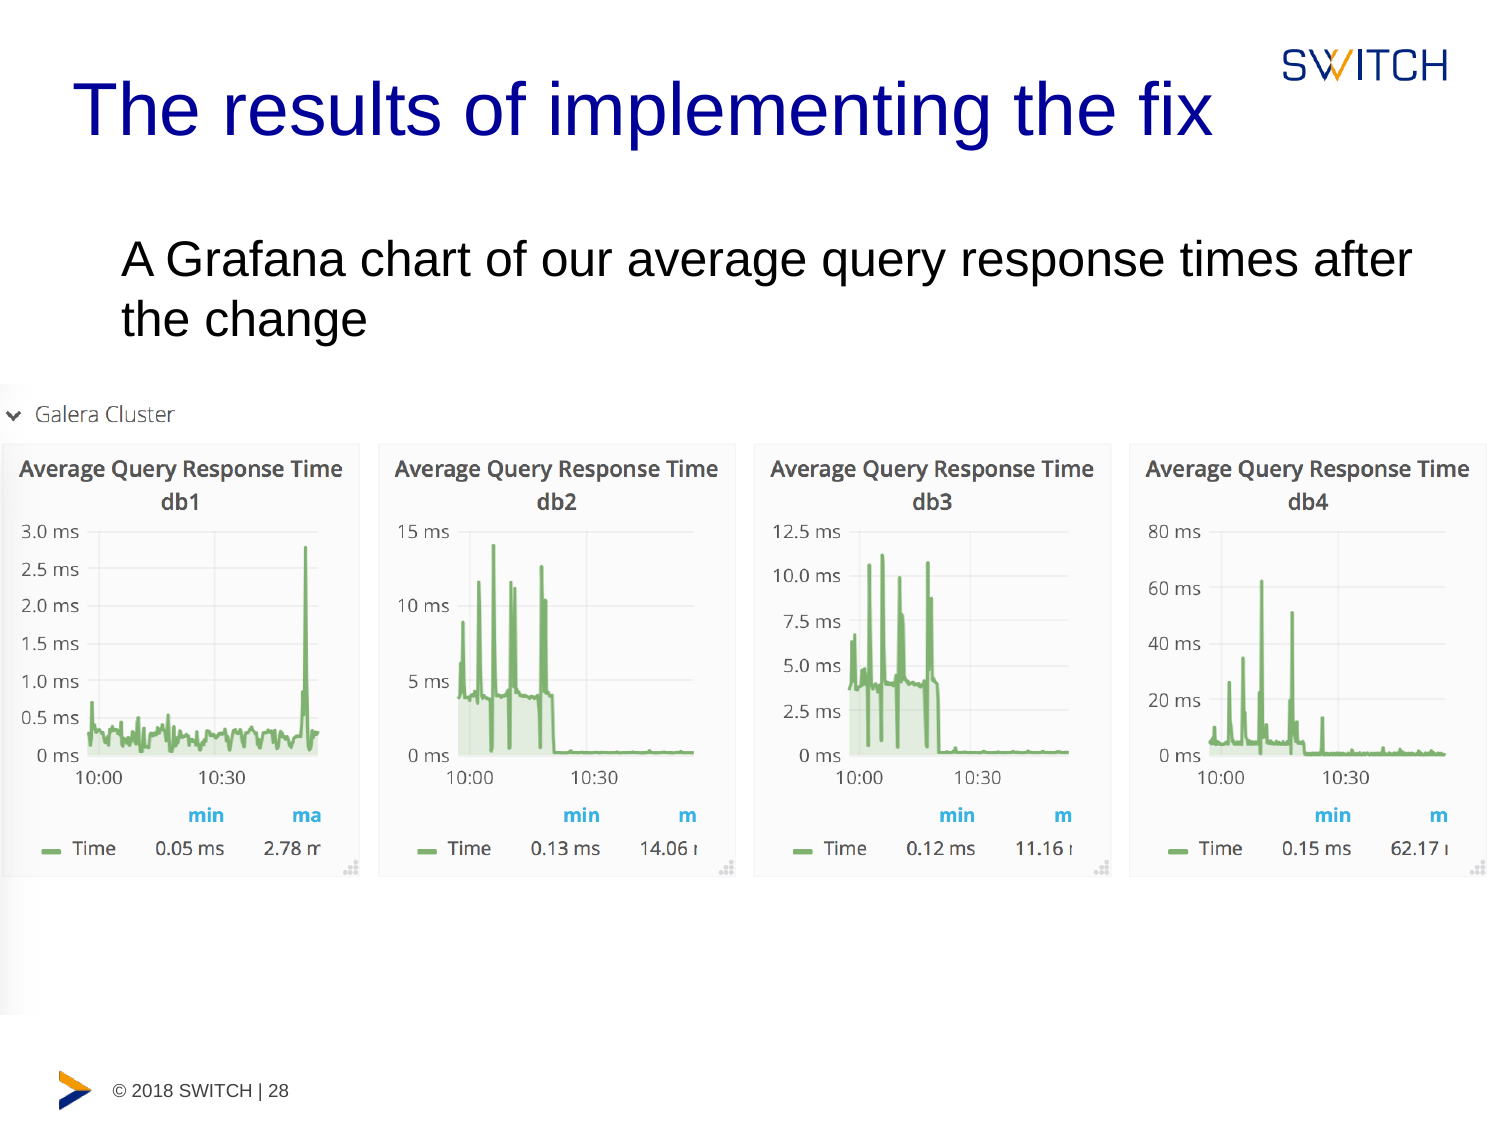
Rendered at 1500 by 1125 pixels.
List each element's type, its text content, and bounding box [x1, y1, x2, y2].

text_box A Grafana chart of our average query response times after the change [106, 218, 1441, 354]
picture [0, 383, 1500, 1016]
title The results of implementing the fix [57, 48, 1264, 162]
